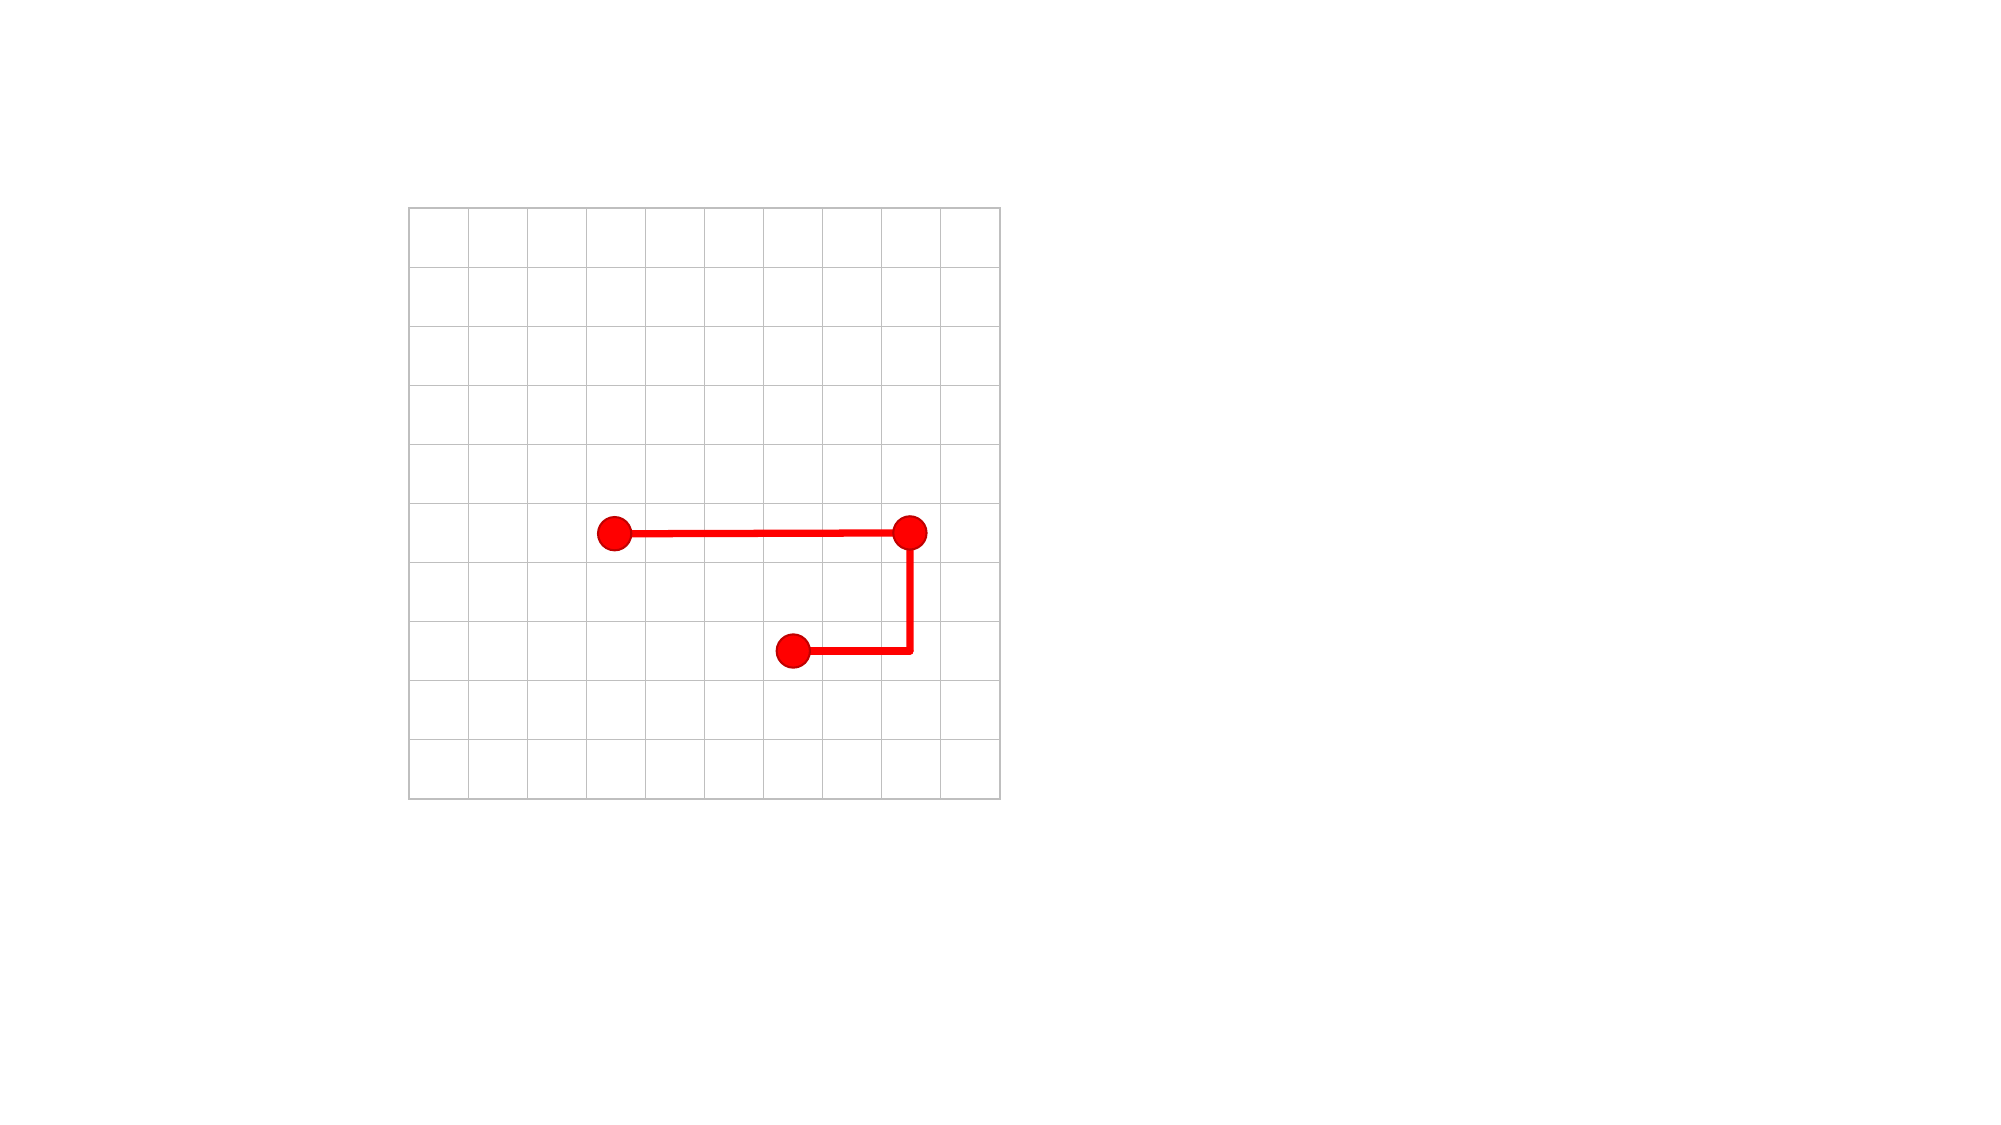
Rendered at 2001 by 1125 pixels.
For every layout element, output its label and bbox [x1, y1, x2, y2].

text_box [408, 207, 1001, 800]
text_box [596, 515, 633, 552]
text_box [775, 633, 811, 669]
text_box [892, 515, 928, 551]
